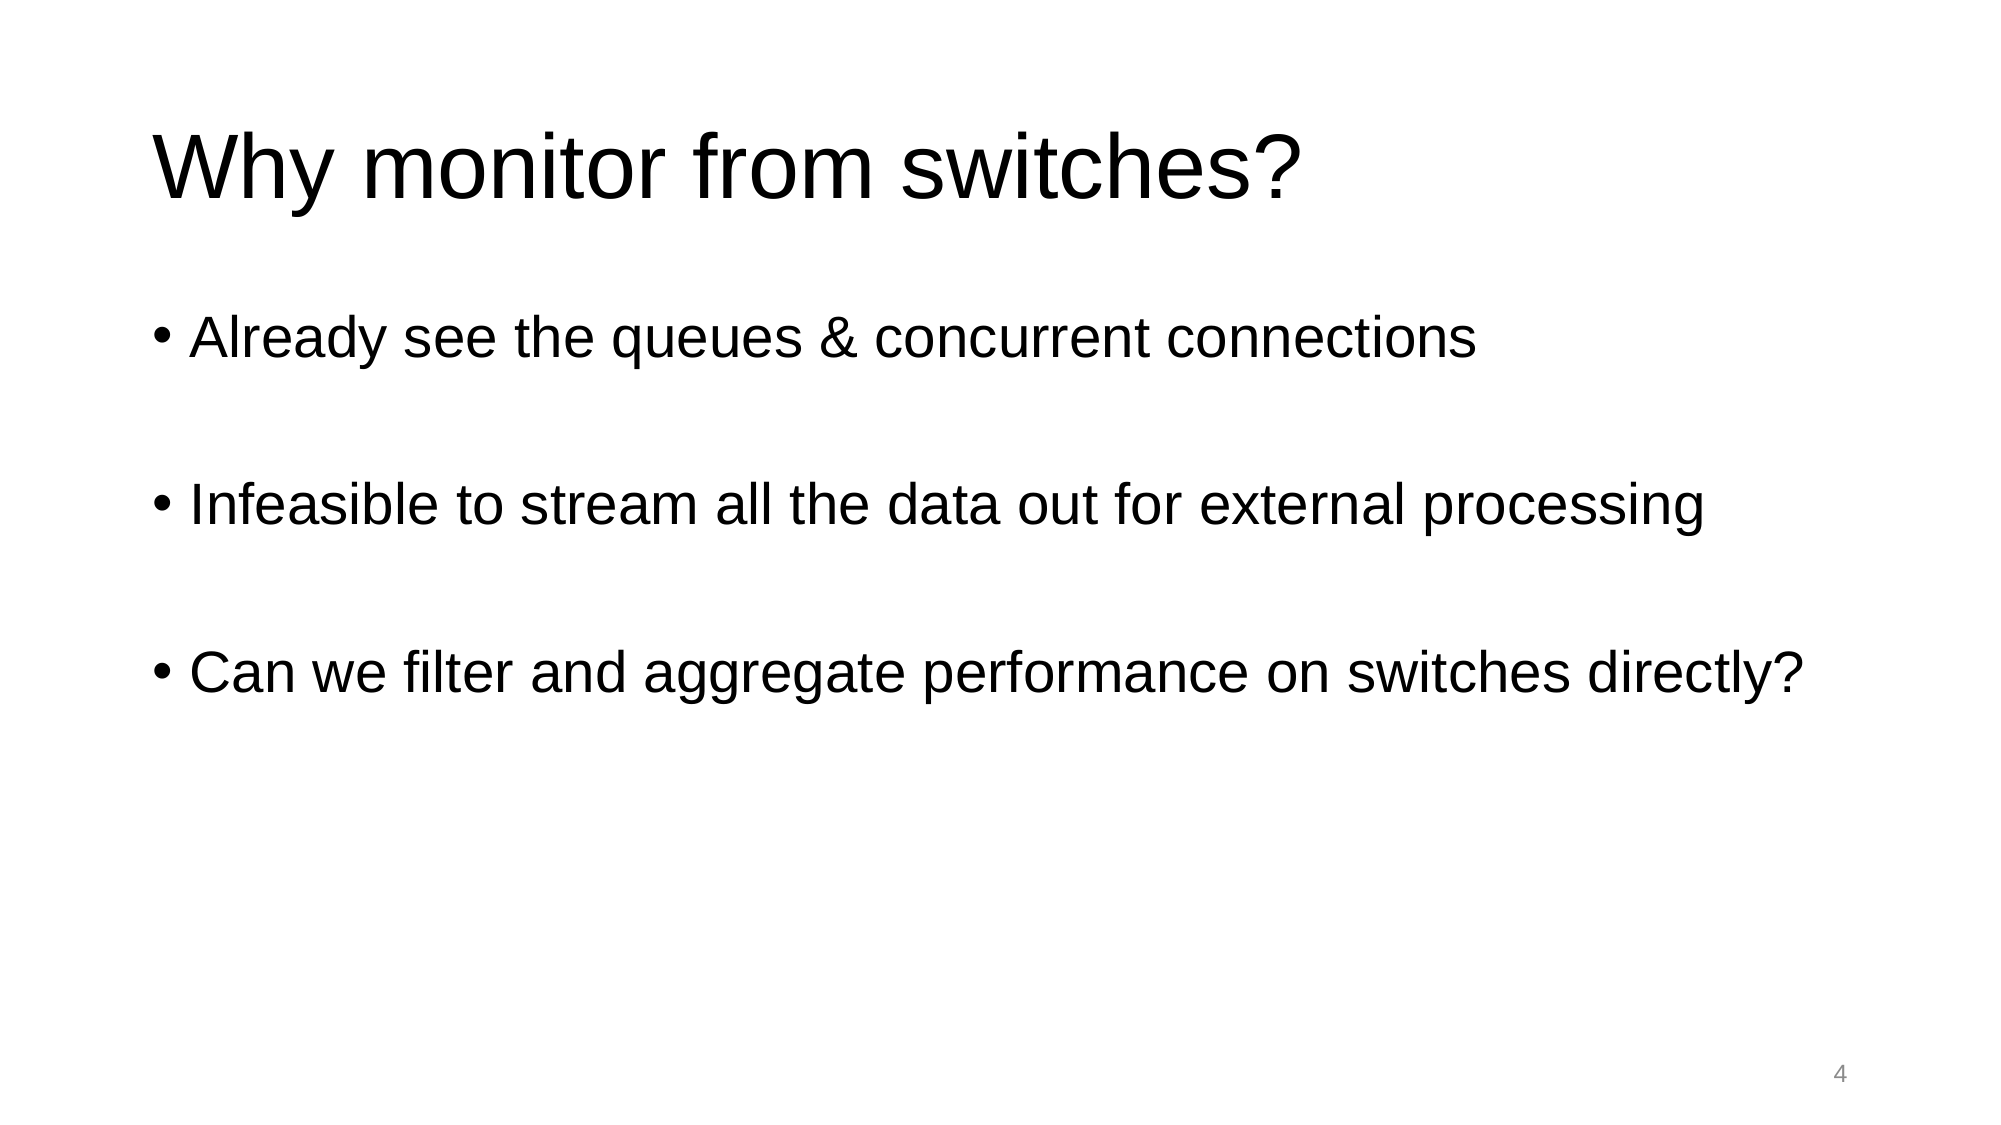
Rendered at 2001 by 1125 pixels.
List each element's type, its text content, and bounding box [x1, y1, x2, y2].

list Already see the queues & concurrent connections Infeasible to stream all the data out for external processing Can we filter and aggregate performance on switches directly? [137, 299, 1863, 1014]
slide_number 4 [1412, 1042, 1863, 1103]
title Why monitor from switches? [137, 59, 1863, 278]
